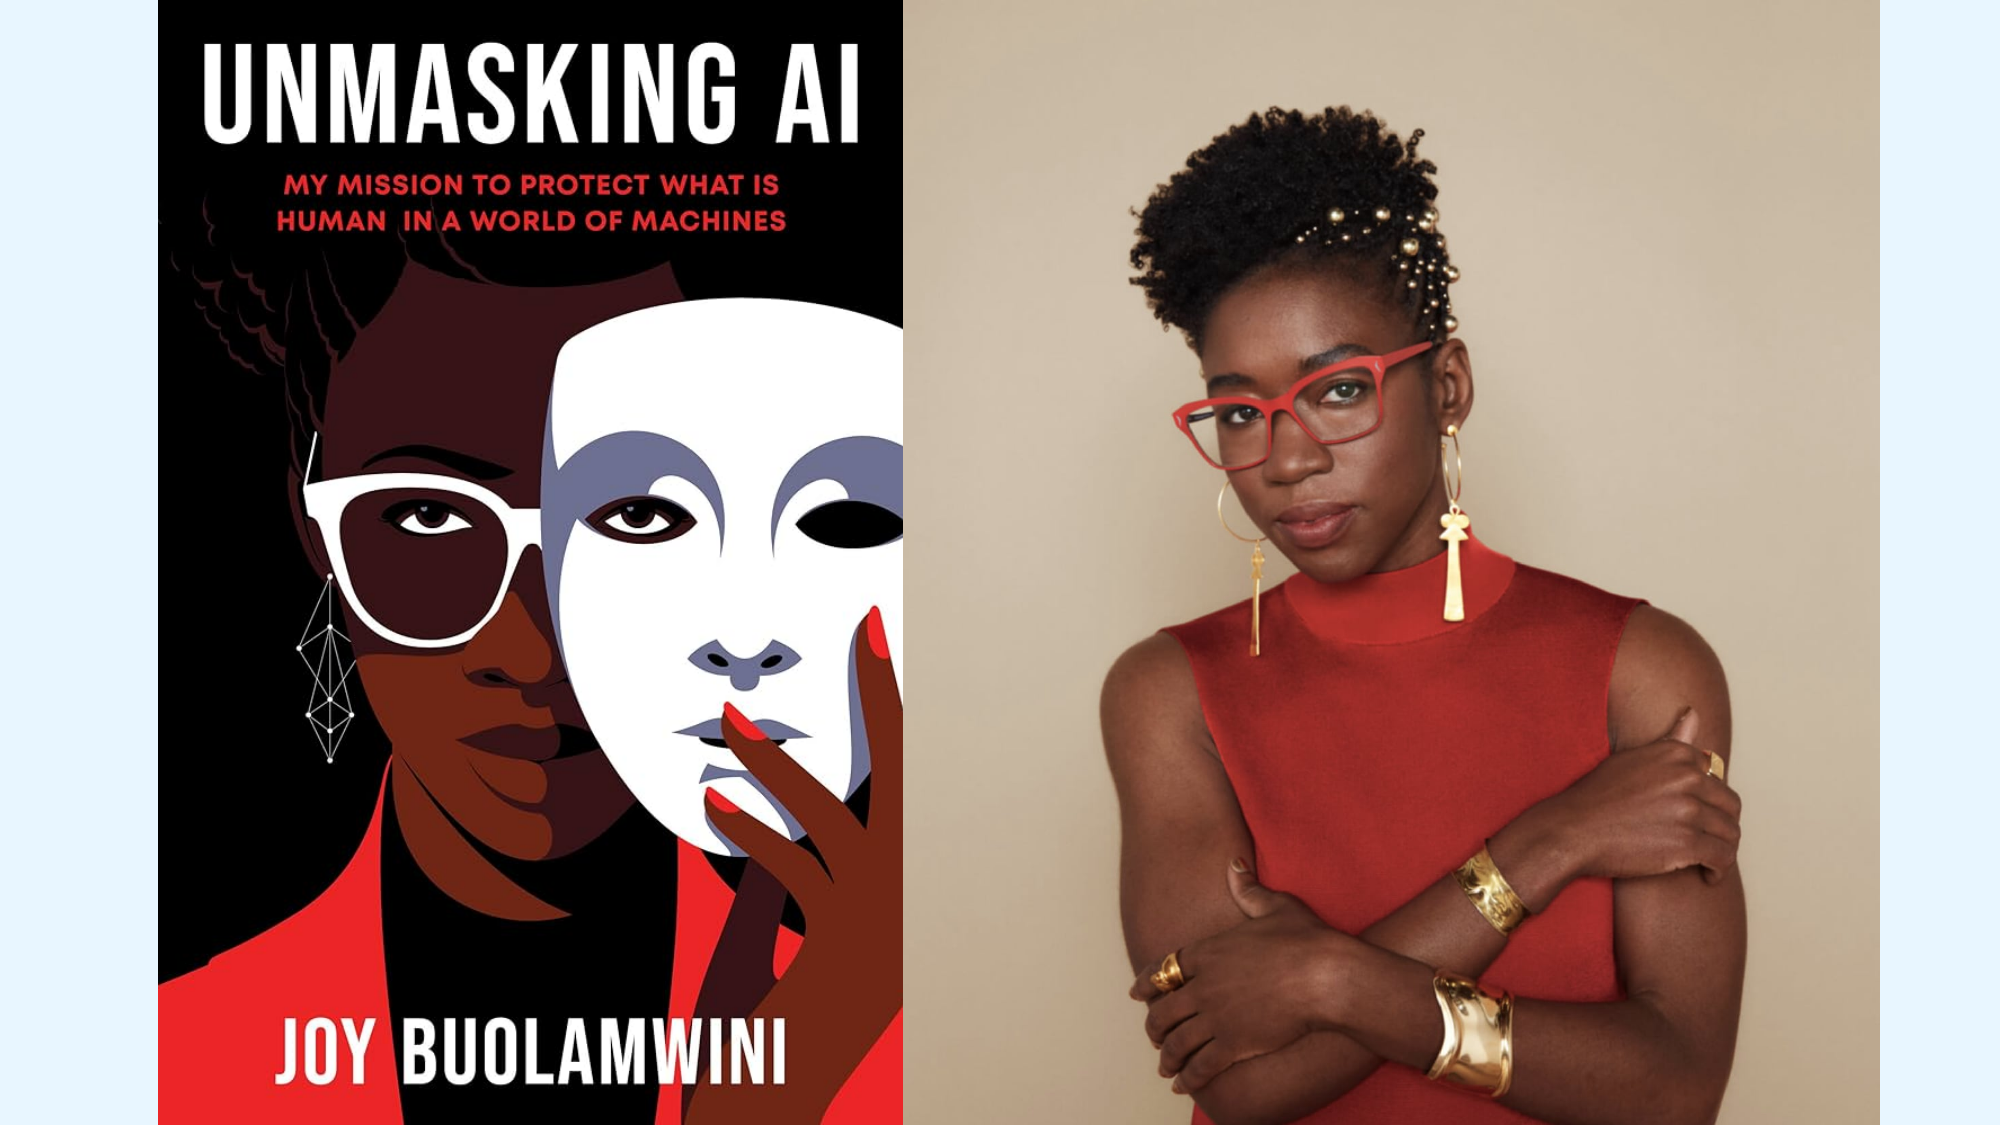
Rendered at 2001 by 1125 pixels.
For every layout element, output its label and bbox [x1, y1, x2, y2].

text_box [158, 0, 1880, 1125]
